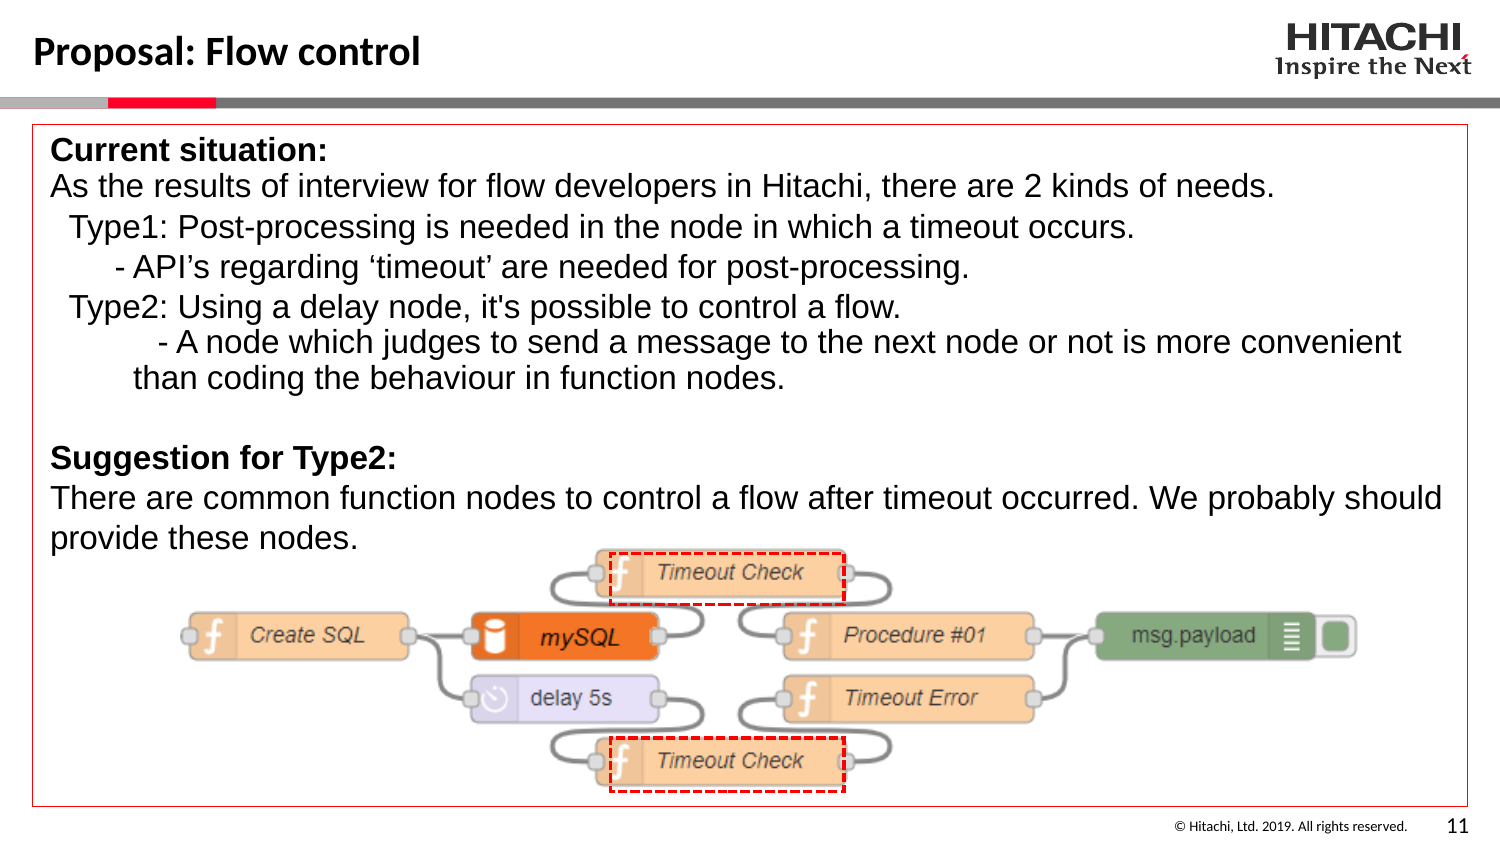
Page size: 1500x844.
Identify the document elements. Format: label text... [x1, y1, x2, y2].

title Proposal: Flow control [18, 22, 441, 83]
text_box Current situation: As the results of interview for flow developers in Hitachi, there are 2 kinds of needs. Type1: Post-processing is needed in the node in which a timeout occurs. - API’s regarding ‘timeout’ are needed for post-processing. Type2: Using a delay node, it's possible to control a flow. - A node which judges to send a message to the next node or not is more convenient than coding the behaviour in function nodes. Suggestion for Type2: There are common function nodes to control a flow after timeout occurred. We probably should provide these nodes. [35, 125, 1474, 564]
picture [179, 547, 1364, 792]
